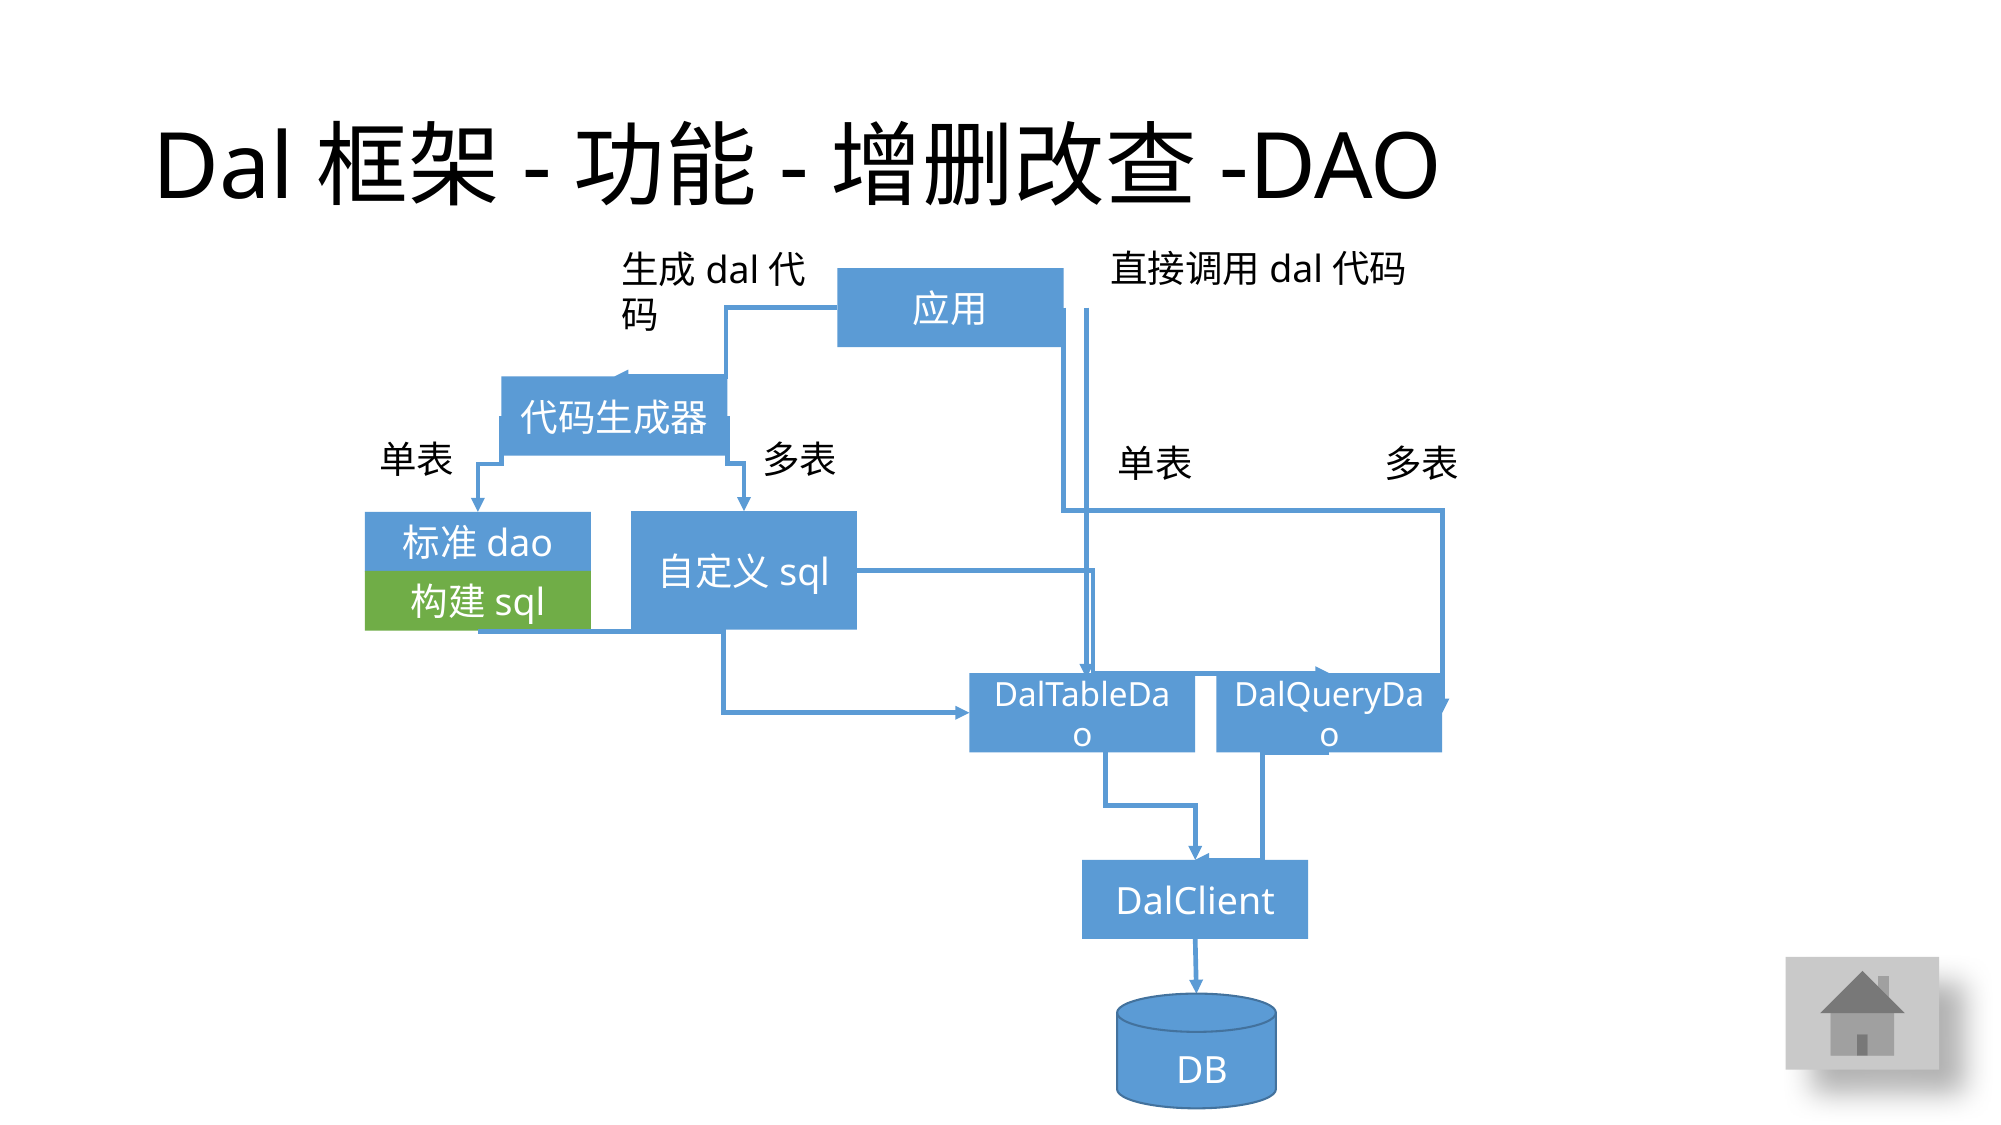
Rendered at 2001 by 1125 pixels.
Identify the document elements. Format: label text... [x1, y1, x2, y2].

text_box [364, 237, 1483, 1109]
title Dal框架-功能-增删改查-DAO [137, 59, 1863, 278]
text_box [1785, 956, 1940, 1071]
